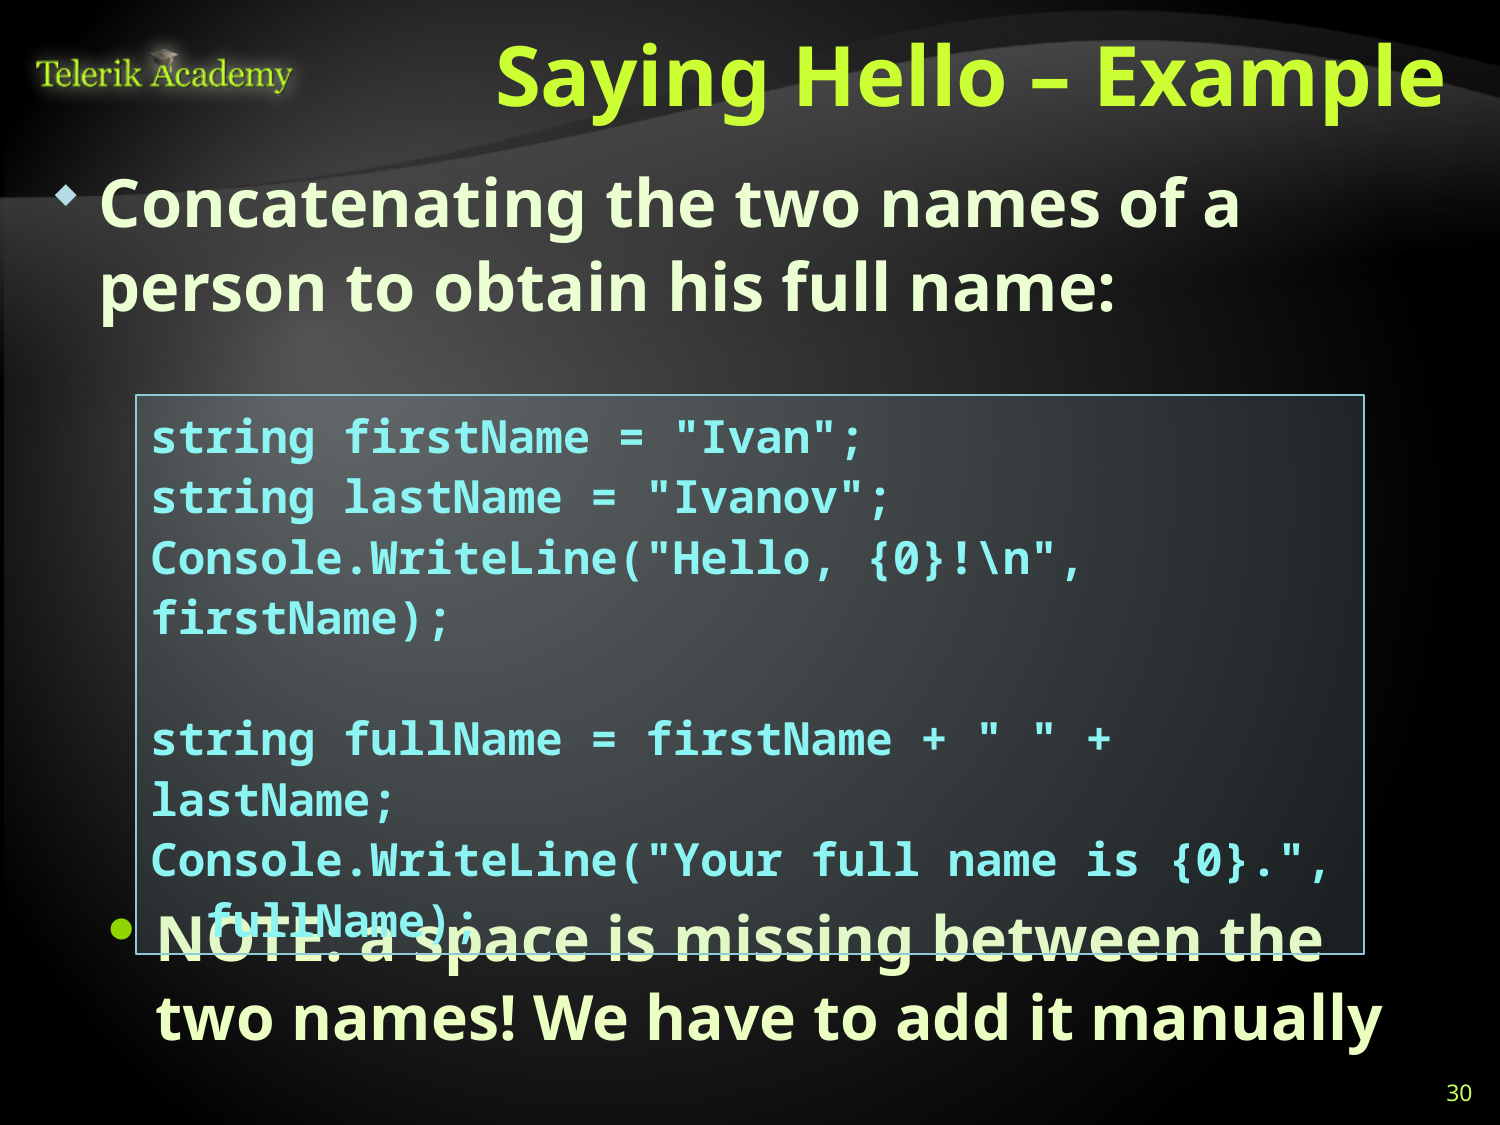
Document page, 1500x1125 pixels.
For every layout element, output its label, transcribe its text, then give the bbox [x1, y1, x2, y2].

slide_number 30 [1412, 1074, 1488, 1113]
text_box string firstName = "Ivan"; string lastName = "Ivanov"; Console.WriteLine("Hello, {0}!\n", firstName); string fullName = firstName + " " + lastName; Console.WriteLine("Your full name is {0}.", fullName); [135, 394, 1365, 954]
picture [0, 0, 1500, 1125]
title Saying Hello – Example [300, 12, 1463, 149]
list Concatenating the two names of a person to obtain his full name: NOTE: a space is missing between the two names! We have to add it manually [37, 149, 1463, 1100]
